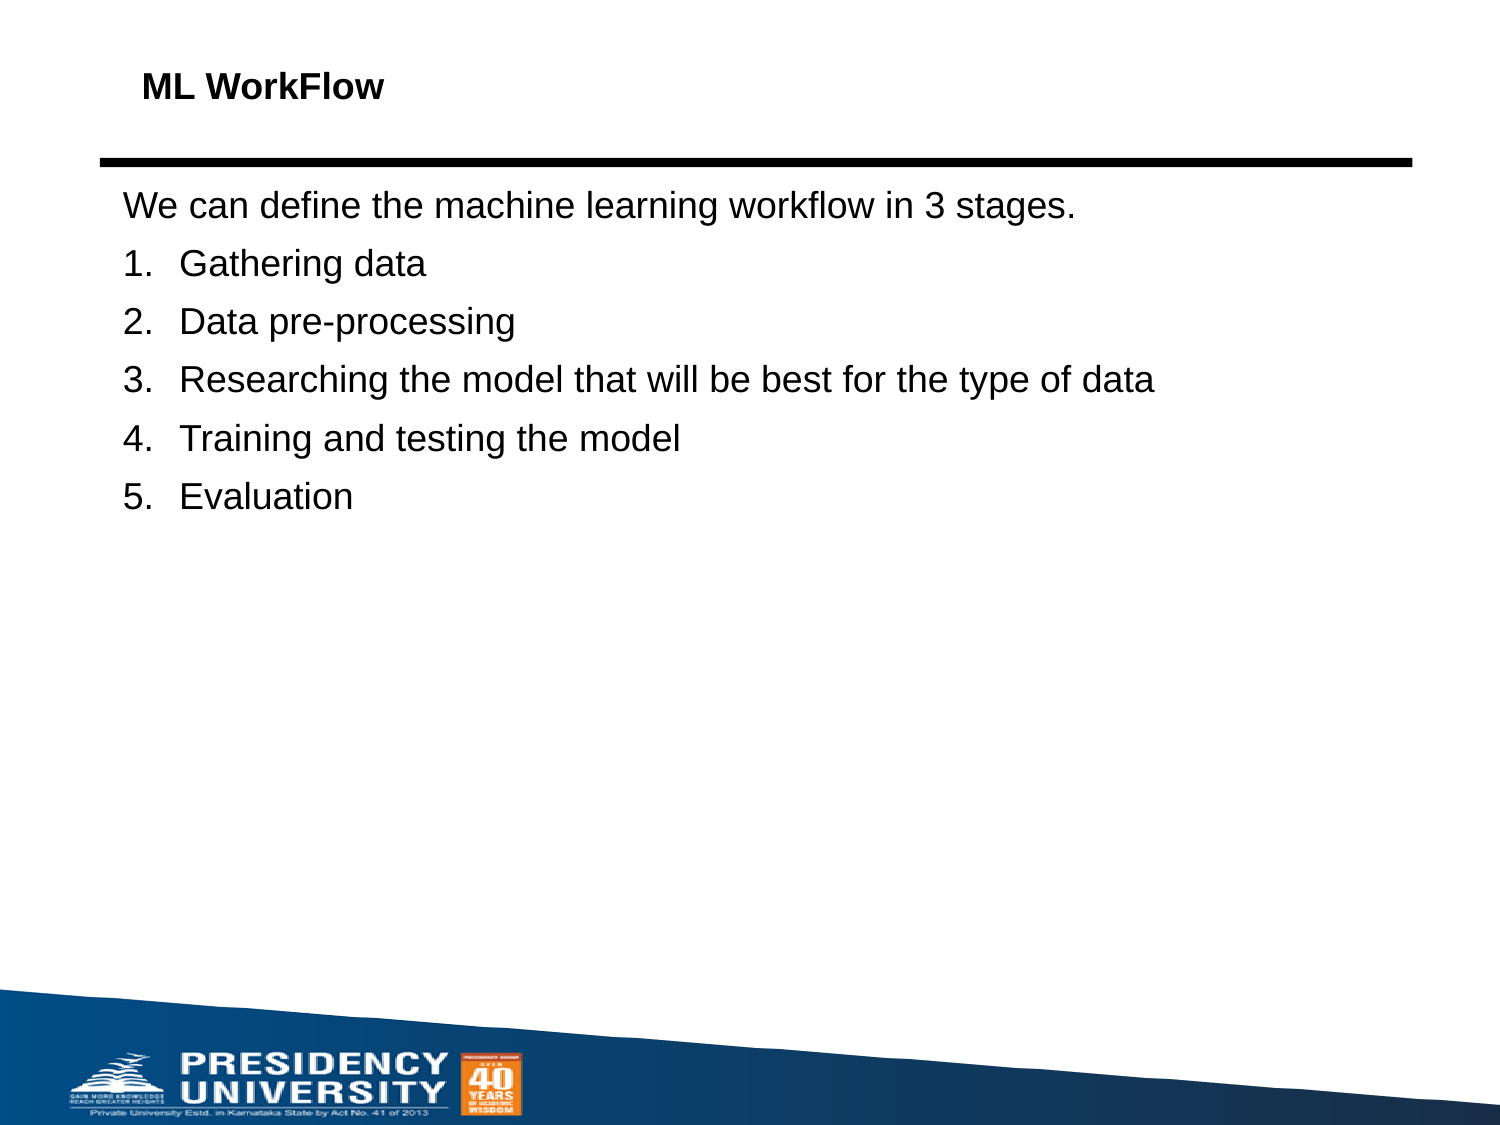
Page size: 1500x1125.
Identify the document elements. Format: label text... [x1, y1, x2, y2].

picture [0, 987, 1500, 1125]
title ML WorkFlow [130, 64, 399, 114]
list We can define the machine learning workflow in 3 stages. Gathering data Data pre-processing Researching the model that will be best for the type of data Training and testing the model Evaluation [111, 186, 1401, 613]
